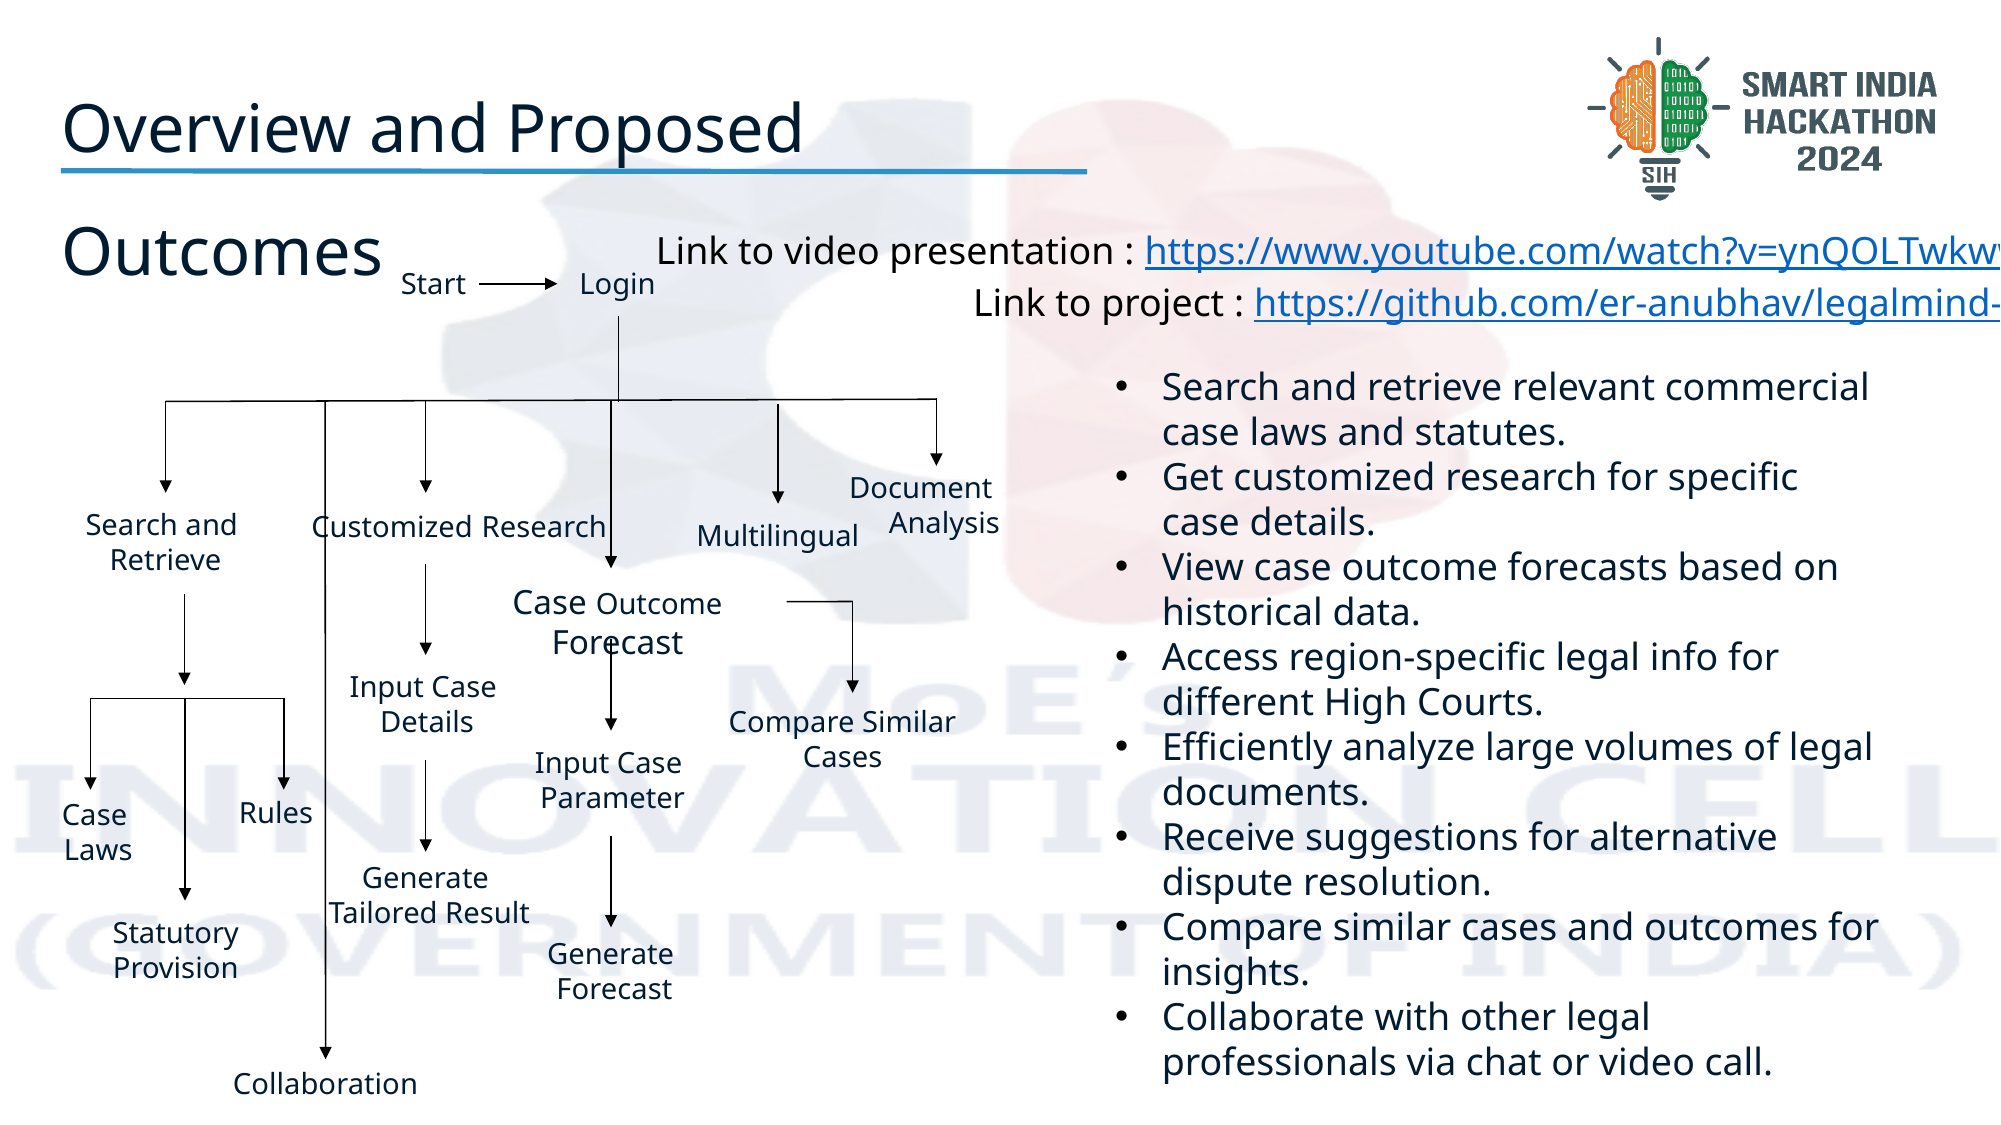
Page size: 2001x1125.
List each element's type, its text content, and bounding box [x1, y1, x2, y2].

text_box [0, 265, 1001, 1102]
text_box Link to video presentation : https://www.youtube.com/watch?v=ynQOLTwkwwg [640, 219, 2000, 271]
text_box Link to project : https://github.com/er-anubhav/legalmind-ai [1003, 271, 2000, 338]
picture [1576, 28, 1946, 218]
text_box Search and retrieve relevant commercial case laws and statutes. Get customized research for specific case details. View case outcome forecasts based on historical data. Access region-specific legal info for different High Courts. Efficiently analyze large volumes of legal documents. Receive suggestions for alternative dispute resolution. Compare similar cases and outcomes for insights. Collaborate with other legal professionals via chat or video call. [1115, 362, 1886, 1083]
text_box Overview and Proposed Outcomes [61, 43, 1138, 264]
